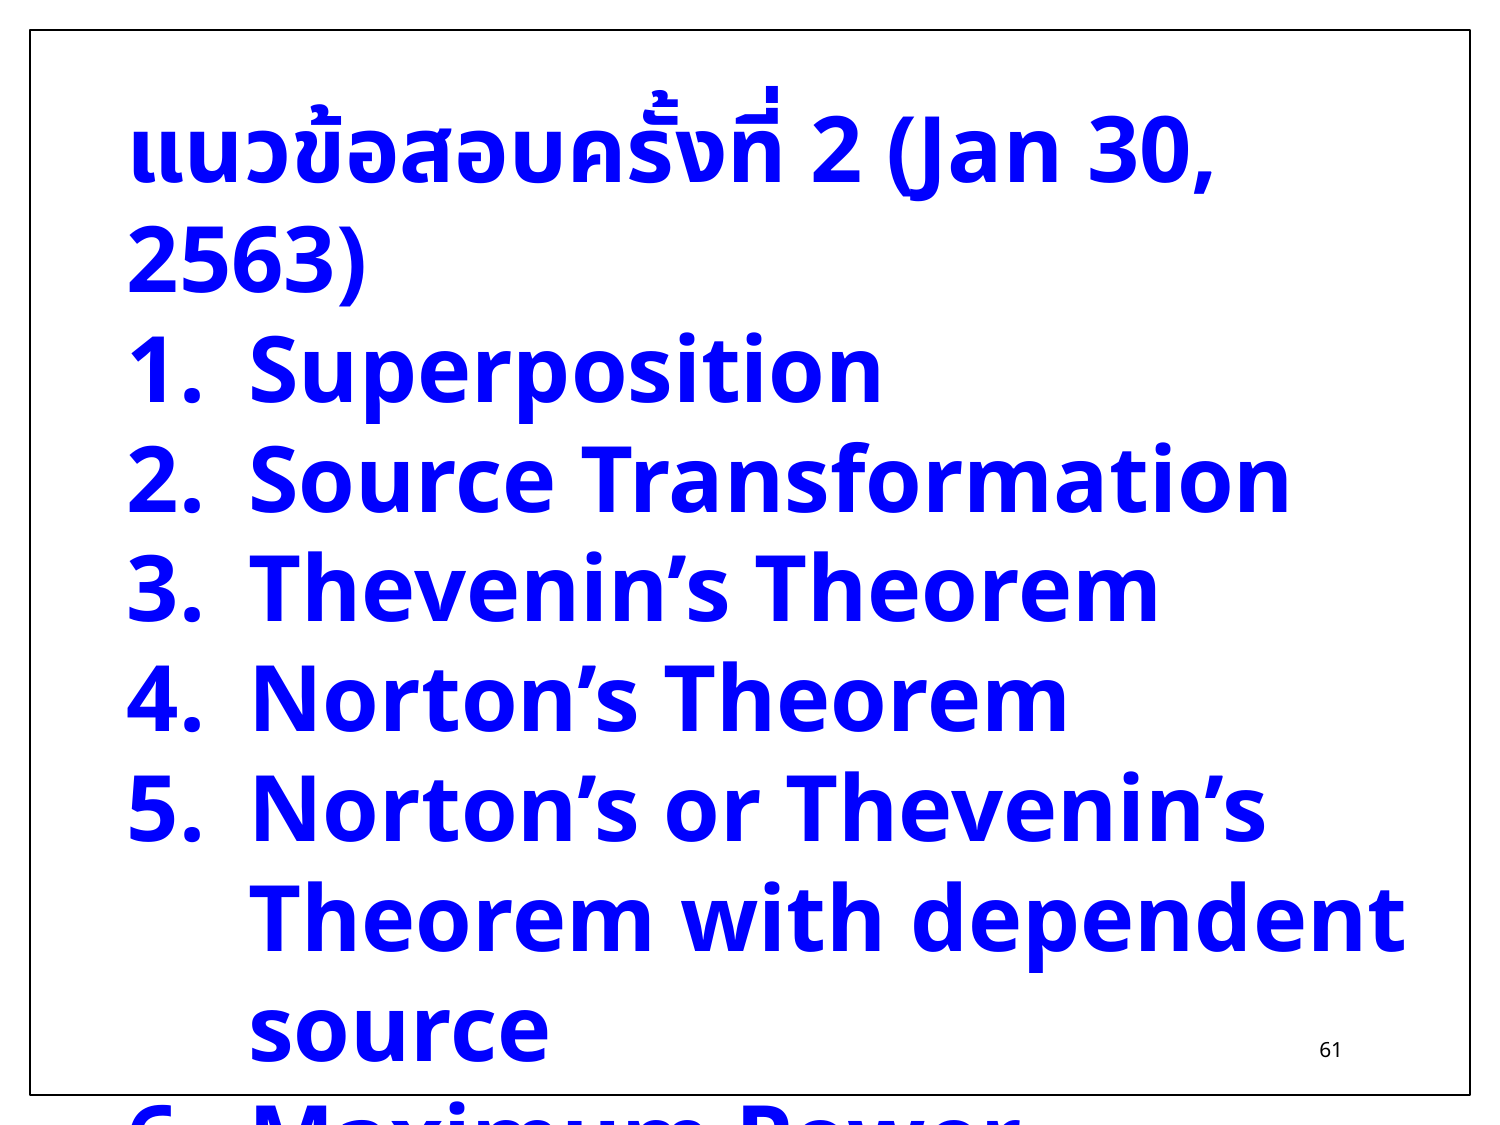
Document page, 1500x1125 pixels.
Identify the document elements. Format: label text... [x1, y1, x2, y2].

text_box แนวข้อสอบครั้งที่ 2 (Jan 30, 2563) Superposition Source Transformation Thevenin’s Theorem Norton’s Theorem Norton’s or Thevenin’s Theorem with dependent source Maximum Power Transfer [111, 83, 1432, 1125]
